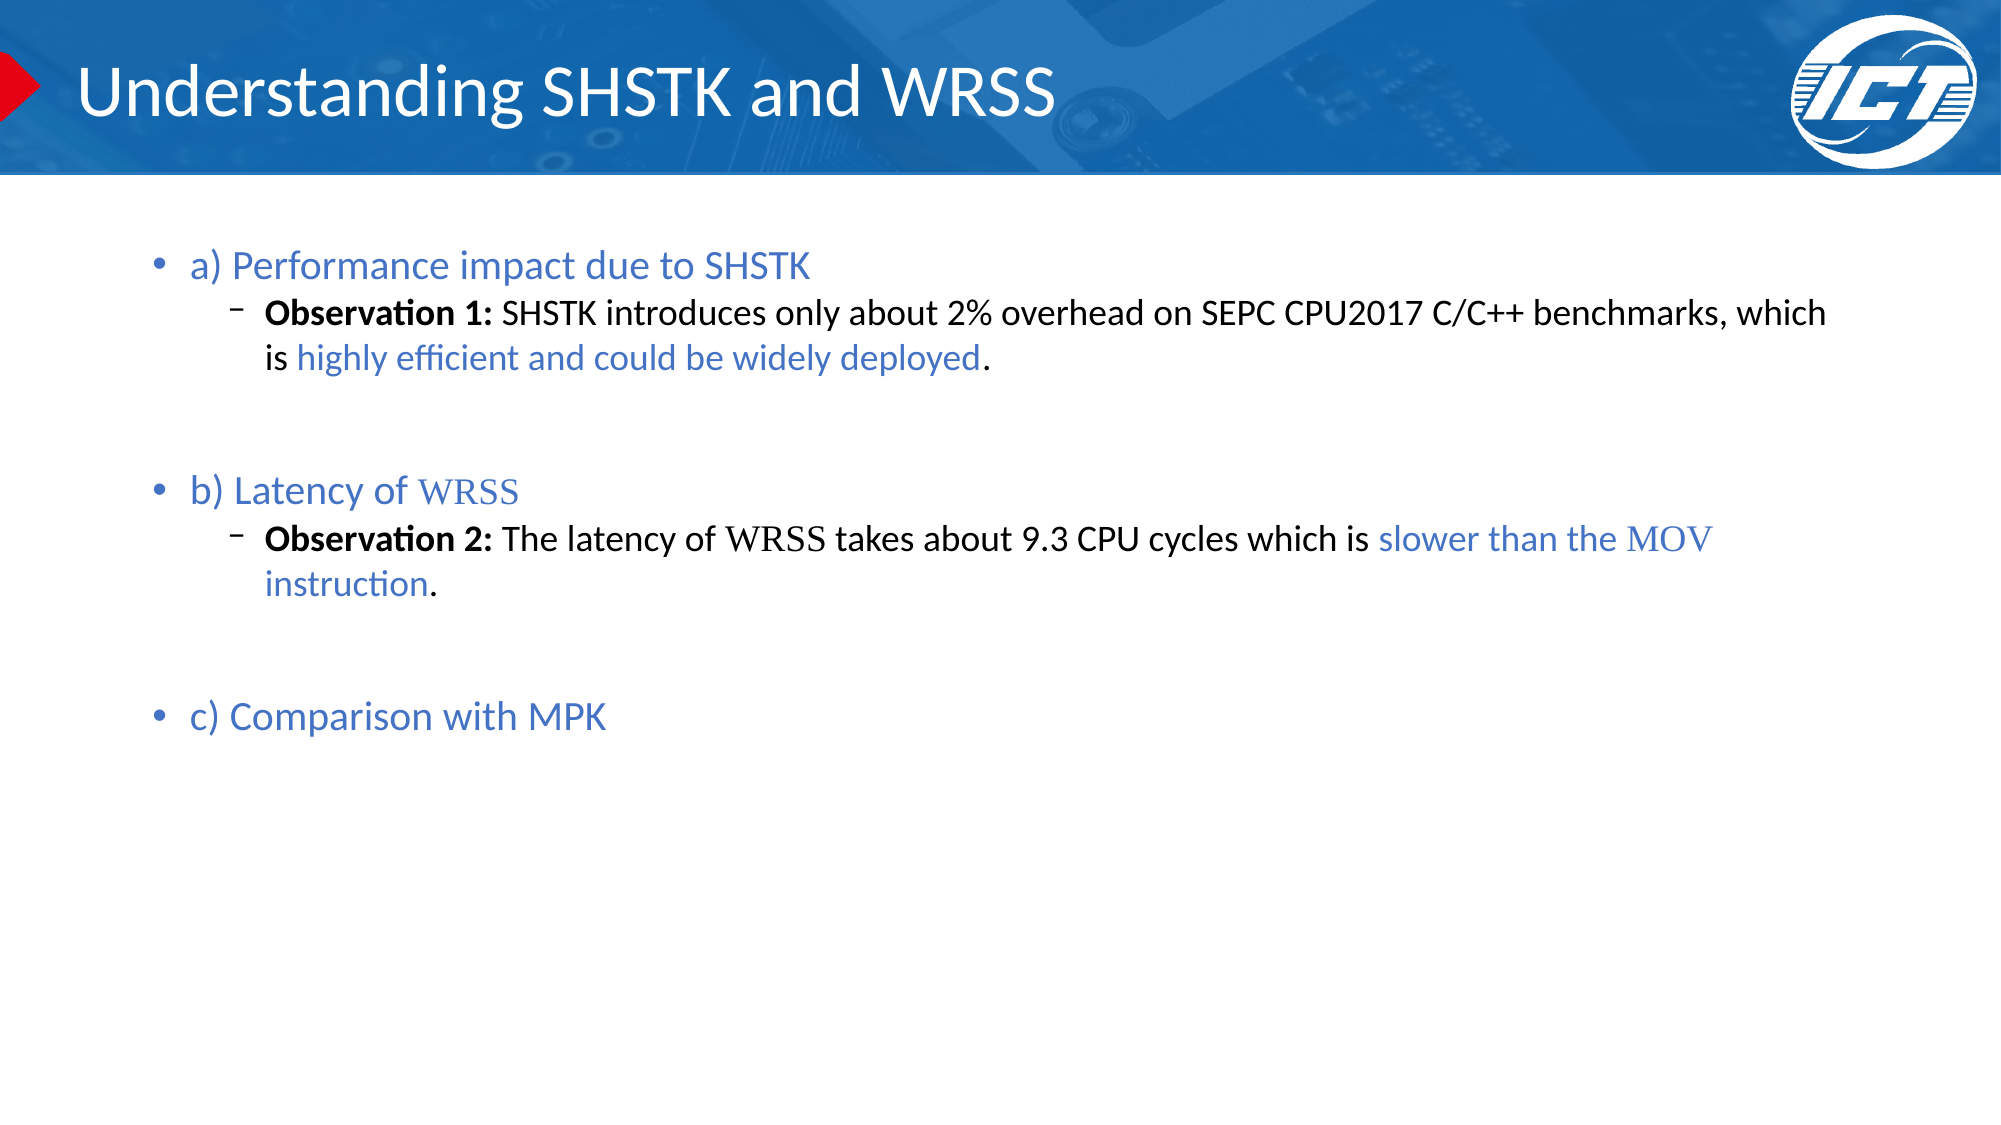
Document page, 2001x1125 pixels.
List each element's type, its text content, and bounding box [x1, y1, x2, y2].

picture [1791, 15, 1977, 169]
title Understanding SHSTK and WRSS [61, 0, 1787, 201]
list a) Performance impact due to SHSTK Observation 1: SHSTK introduces only about 2% overhead on SEPC CPU2017 C/C++ benchmarks, which is highly efficient and could be widely deployed. b) Latency of WRSS Observation 2: The latency of WRSS takes about 9.3 CPU cycles which is slower than the MOV instruction. c) Comparison with MPK [137, 235, 1863, 1014]
